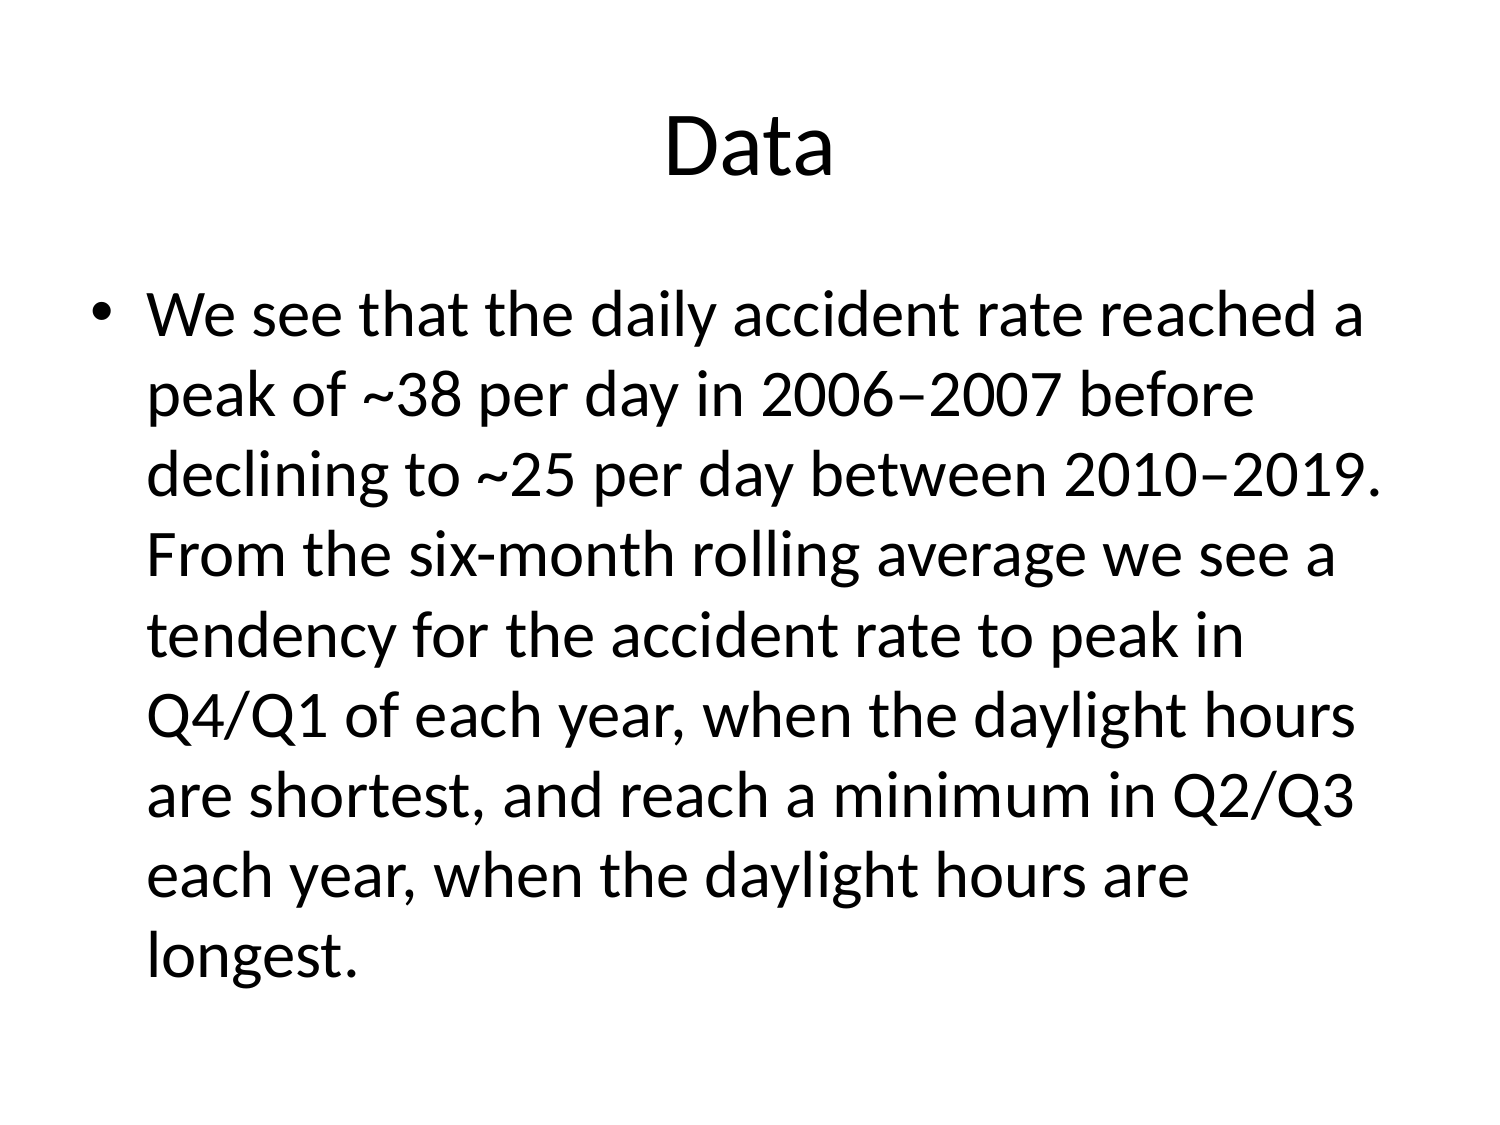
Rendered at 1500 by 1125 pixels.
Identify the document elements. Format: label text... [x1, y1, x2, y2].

list We see that the daily accident rate reached a peak of ~38 per day in 2006–2007 before declining to ~25 per day between 2010–2019. From the six-month rolling average we see a tendency for the accident rate to peak in Q4/Q1 of each year, when the daylight hours are shortest, and reach a minimum in Q2/Q3 each year, when the daylight hours are longest. [75, 262, 1425, 1005]
title Data [75, 45, 1425, 233]
